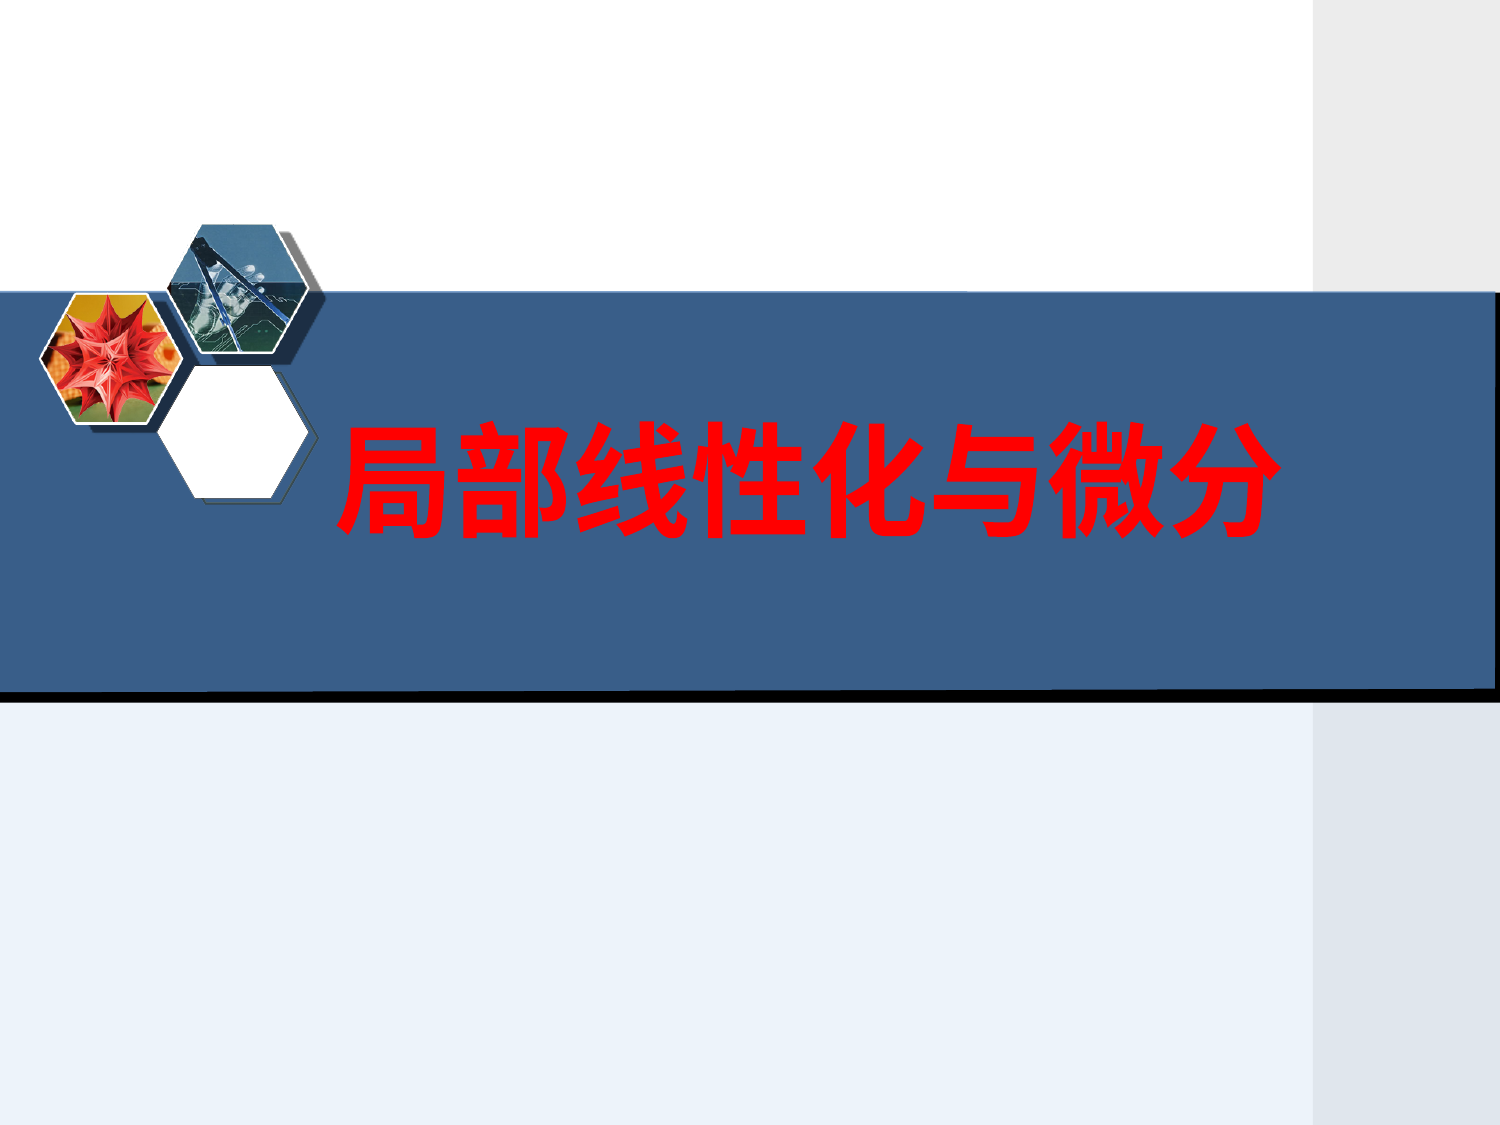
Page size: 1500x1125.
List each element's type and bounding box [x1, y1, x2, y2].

picture [33, 220, 322, 436]
